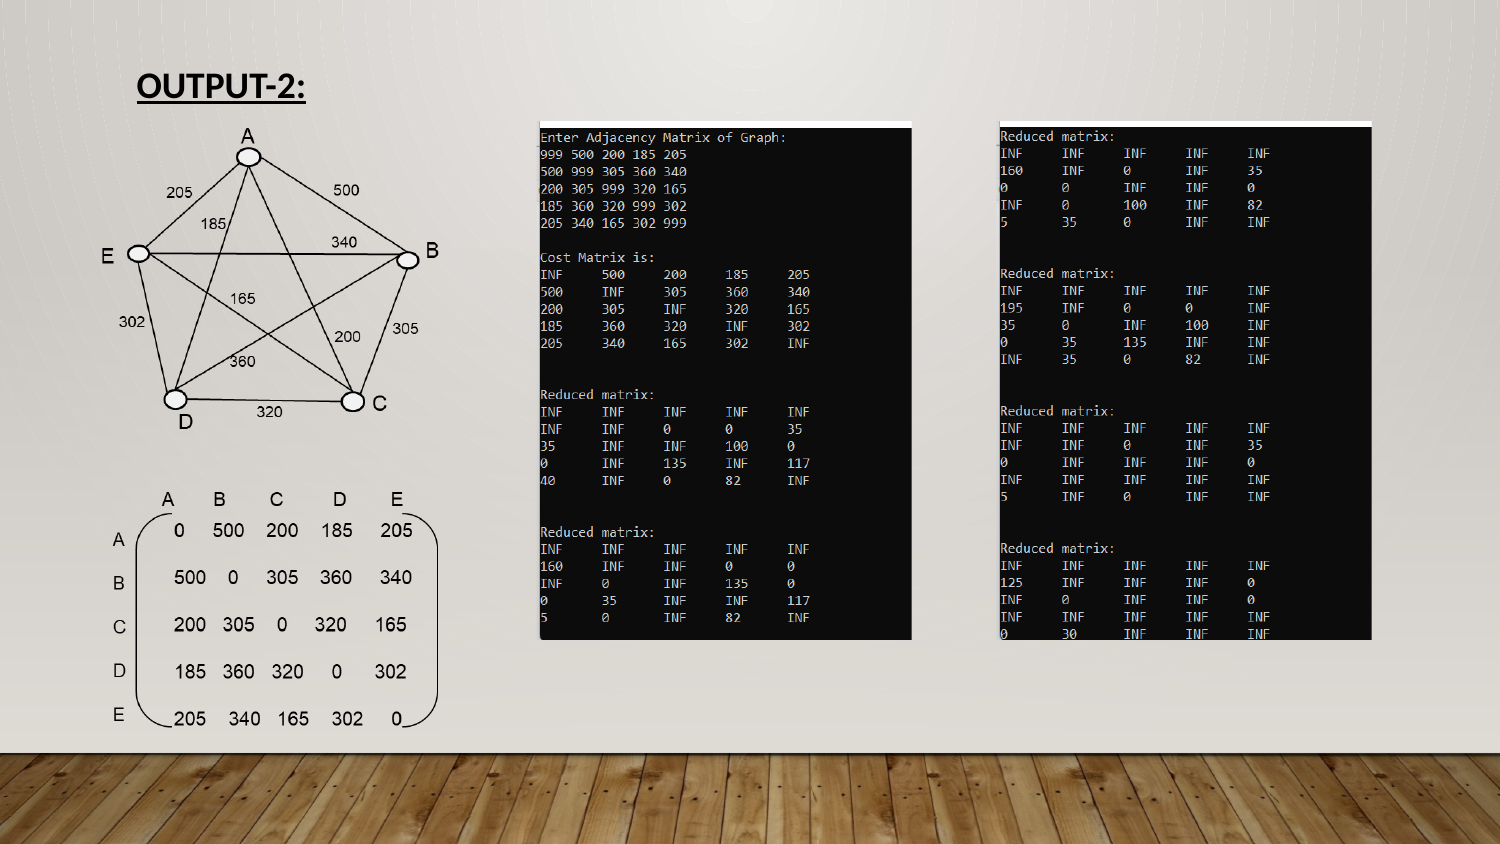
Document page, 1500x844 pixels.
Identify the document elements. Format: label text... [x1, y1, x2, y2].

picture [101, 481, 438, 742]
text_box OUTPUT-2: [121, 53, 322, 114]
picture [87, 116, 452, 447]
picture [536, 121, 912, 641]
picture [0, 753, 1500, 844]
picture [996, 121, 1372, 641]
